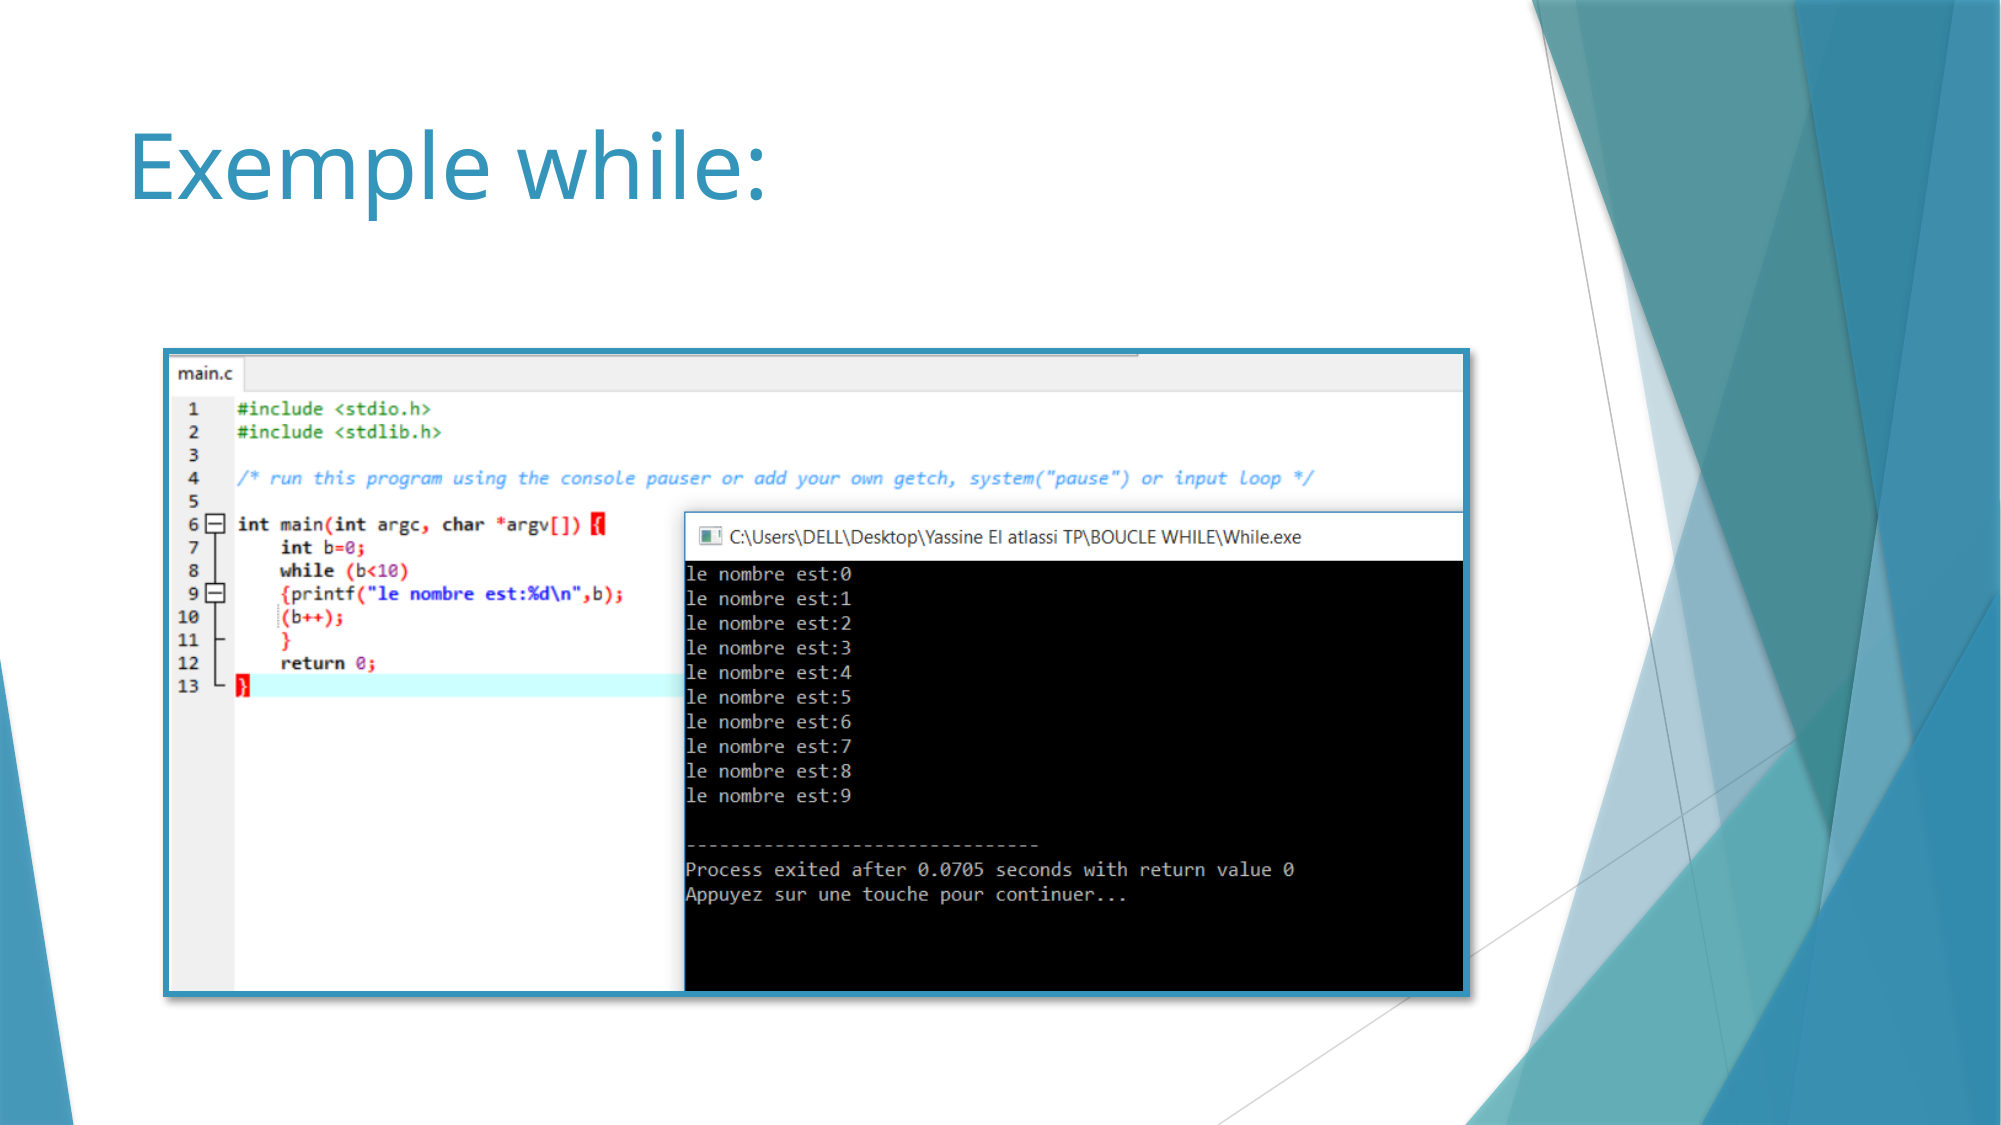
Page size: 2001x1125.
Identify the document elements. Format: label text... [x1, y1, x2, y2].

title Exemple while: [111, 99, 1522, 317]
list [168, 353, 1464, 992]
